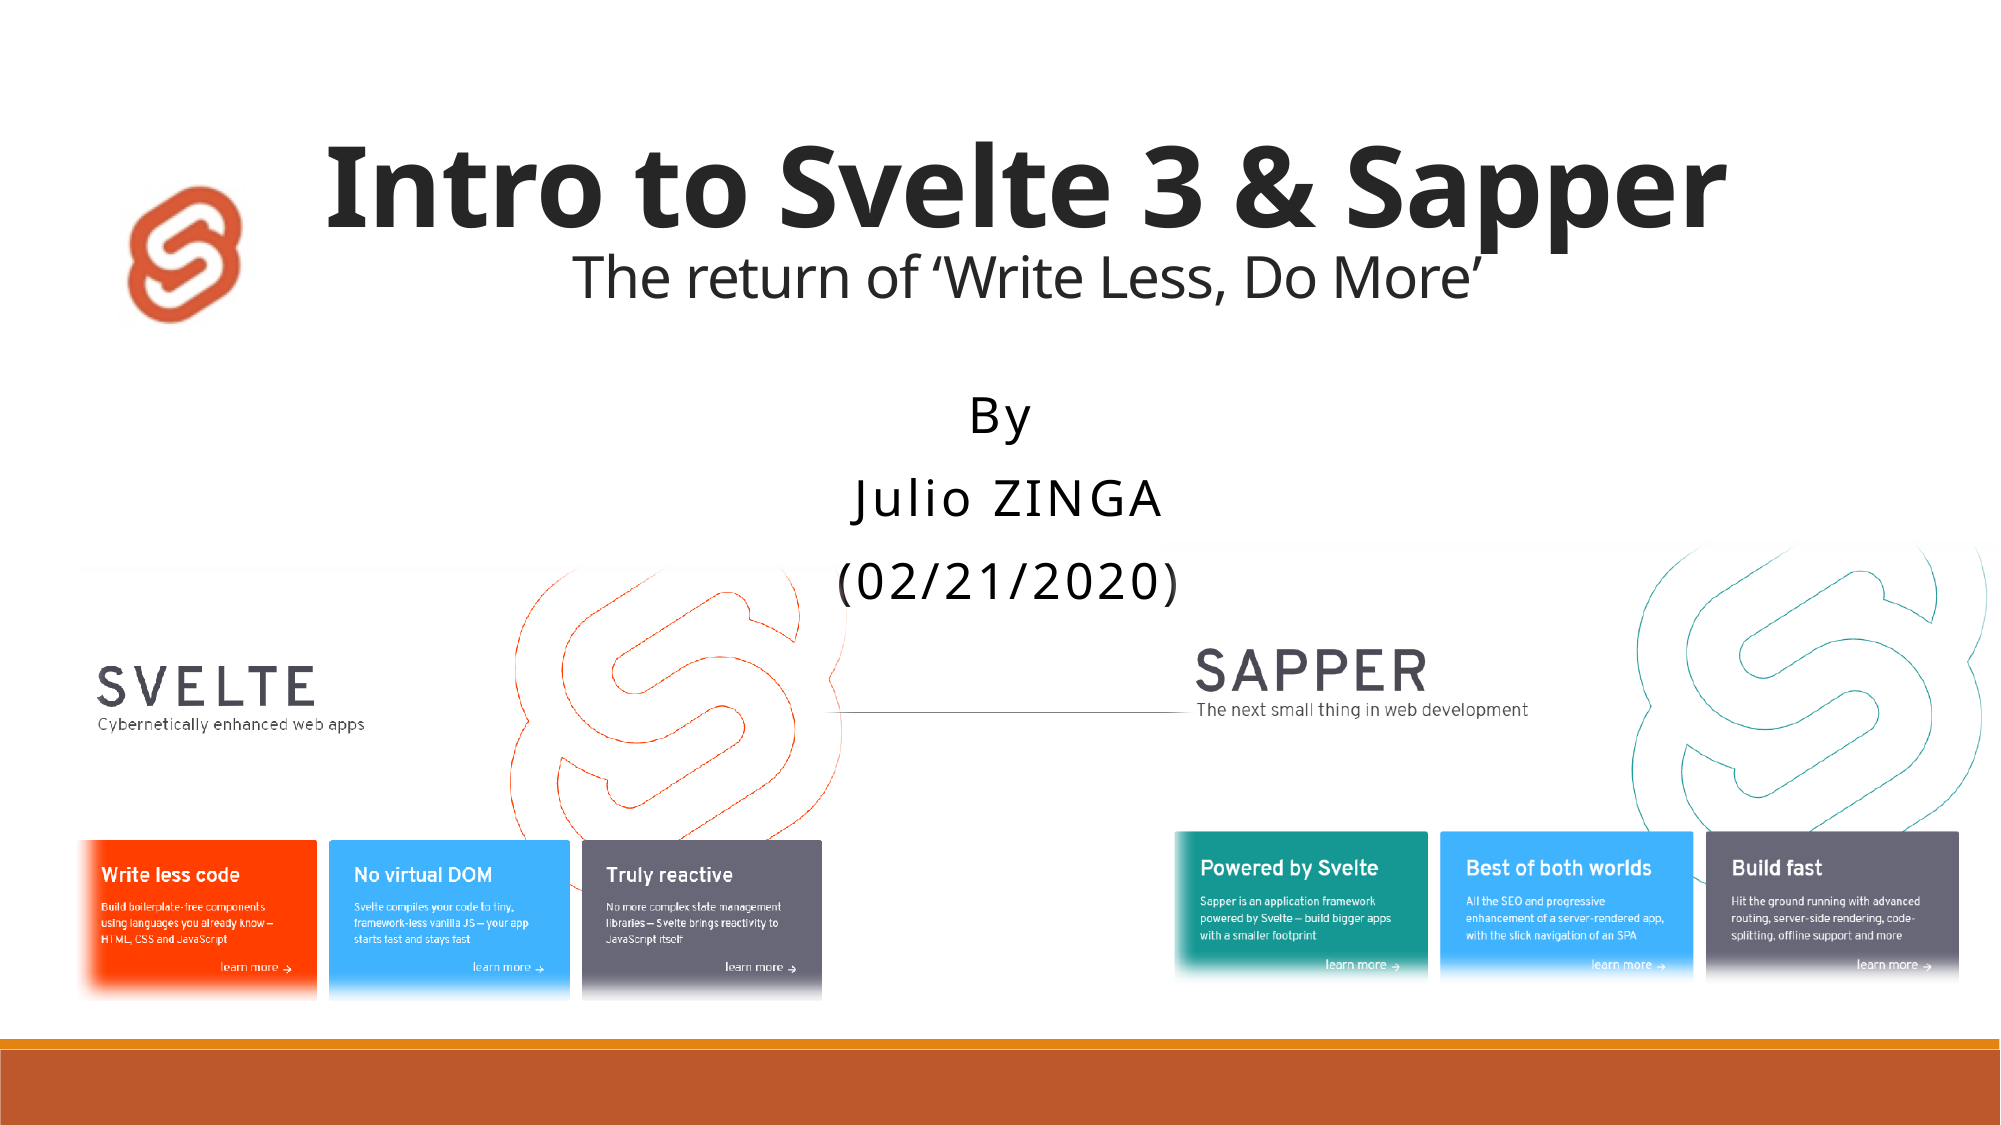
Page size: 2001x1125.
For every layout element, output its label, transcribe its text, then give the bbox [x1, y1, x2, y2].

picture [72, 561, 856, 1006]
picture [1160, 540, 2000, 985]
subtitle By Julio ZINGA (02/21/2020) [183, 382, 1834, 631]
picture [96, 162, 270, 352]
title Intro to Svelte 3 & Sapper The return of ‘Write Less, Do More’ [202, 101, 1853, 318]
